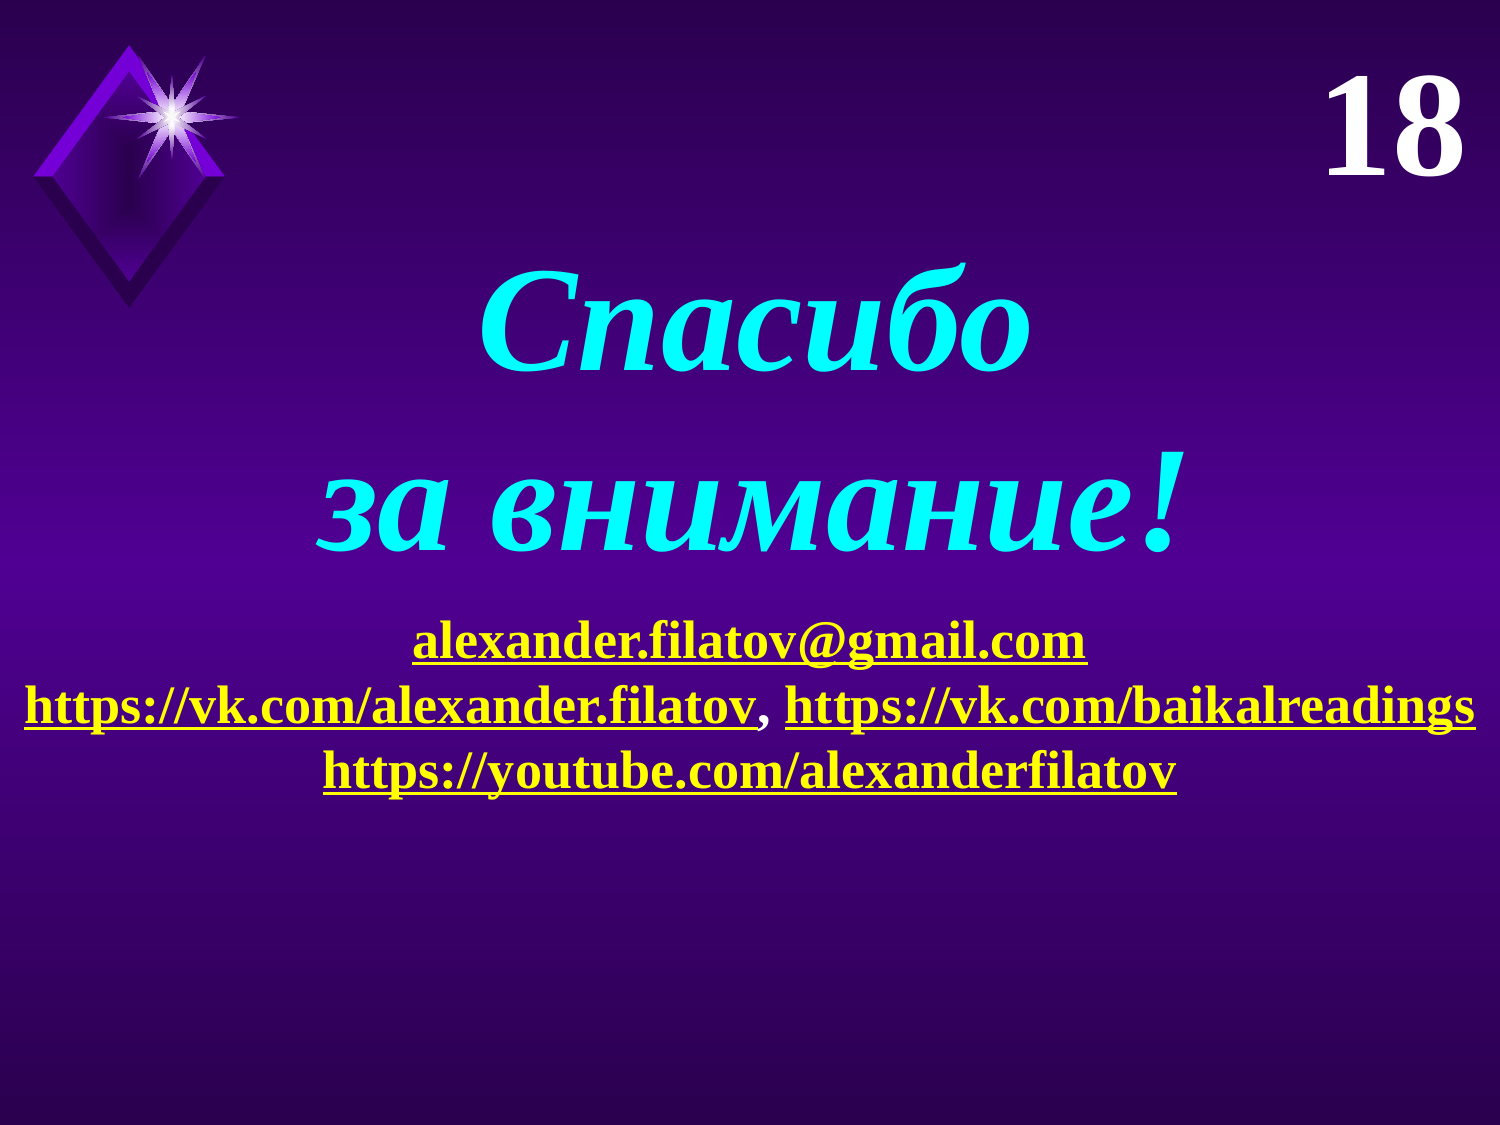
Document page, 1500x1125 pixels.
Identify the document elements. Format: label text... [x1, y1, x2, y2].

text_box 18 [1293, 17, 1482, 213]
text_box Спасибо за внимание! [157, 212, 1355, 588]
text_box alexander.filatov@gmail.com https://vk.com/alexander.filatov, https://vk.com/baikalreadings https://youtube.com/alexanderfilatov [0, 597, 1500, 807]
